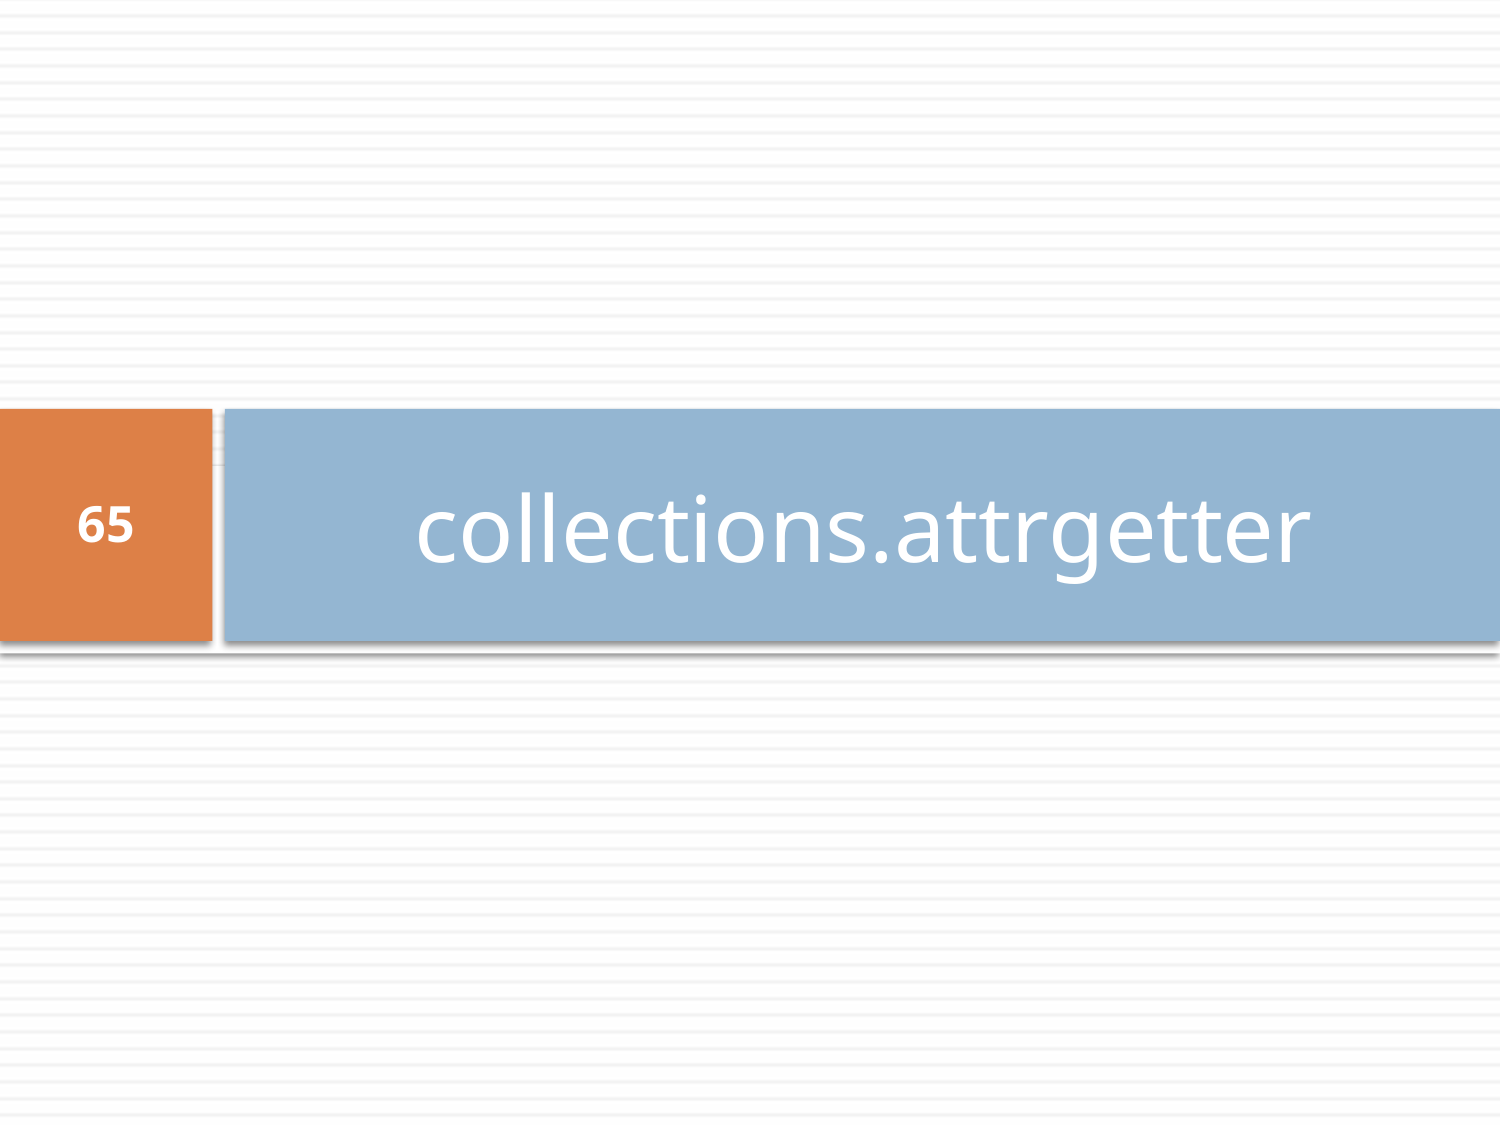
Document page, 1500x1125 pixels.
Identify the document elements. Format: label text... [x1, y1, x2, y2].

slide_number 65 [0, 469, 213, 585]
title collections.attrgetter [238, 444, 1489, 607]
